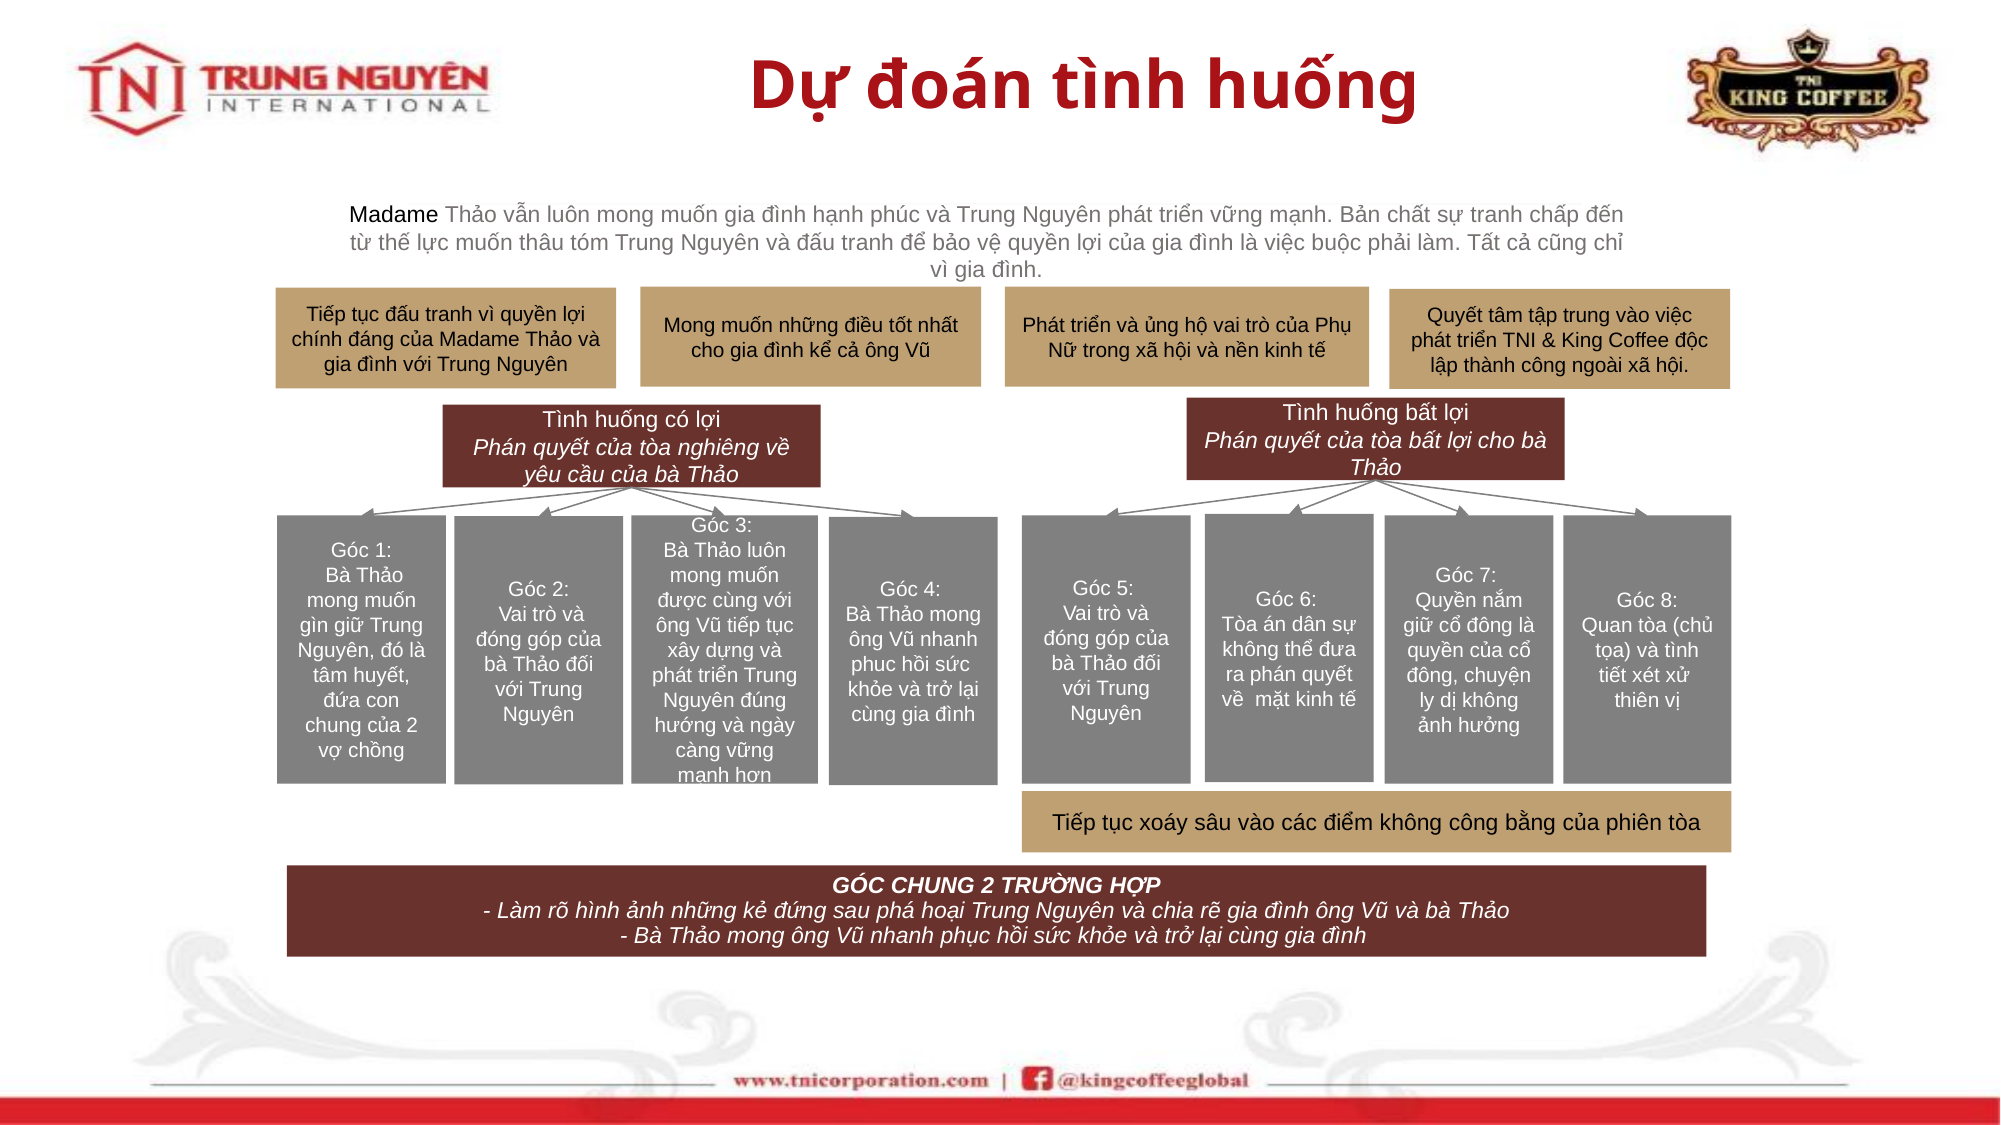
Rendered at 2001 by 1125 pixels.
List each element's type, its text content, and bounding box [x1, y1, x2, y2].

text_box Góc 3: Bà Thảo luôn mong muốn được cùng với ông Vũ tiếp tục xây dựng và phát triển Trung Nguyên đúng hướng và ngày càng vững mạnh hơn [631, 517, 819, 784]
text_box Góc 1: Bà Thảo mong muốn gìn giữ Trung Nguyên, đó là tâm huyết, đứa con chung của 2 vợ chồng [277, 515, 446, 784]
picture [0, 0, 2001, 1125]
text_box Tình huống có lợi Phán quyết của tòa nghiêng về yêu cầu của bà Thảo [442, 404, 821, 487]
text_box Tiếp tục xoáy sâu vào các điểm không công bằng của phiên tòa [1021, 791, 1732, 853]
text_box Góc 8: Quan tòa (chủ tọa) và tình tiết xét xử thiên vị [1563, 515, 1732, 784]
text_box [361, 487, 538, 516]
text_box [1106, 480, 1376, 516]
text_box Madame Thảo vẫn luôn mong muốn gia đình hạnh phúc và Trung Nguyên phát triển vững mạnh. Bản chất sự tranh chấp đến từ thế lực muốn thâu tóm Trung Nguyên và đấu tranh để bảo vệ quyền lợi của gia đình là việc buộc phải làm. Tất cả cũng chỉ vì gia đình. [326, 203, 1648, 279]
text_box Góc 6: Tòa án dân sự không thể đưa ra phán quyết về mặt kinh tế [1204, 516, 1374, 783]
text_box Góc 4: Bà Thảo mong ông Vũ nhanh phuc hồi sức khỏe và trở lại cùng gia đình [828, 516, 998, 786]
text_box Tiếp tục đấu tranh vì quyền lợi chính đáng của Madame Thảo và gia đình với Trung Nguyên [275, 287, 617, 389]
text_box Phát triển và ủng hộ vai trò của Phụ Nữ trong xã hội và nền kinh tế [1004, 286, 1370, 387]
text_box Dự đoán tình huống [481, 39, 1688, 124]
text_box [1376, 480, 1648, 516]
text_box Góc 7: Quyền nắm giữ cổ đông là quyền của cổ đông, chuyện ly dị không ảnh hưởng [1384, 516, 1554, 784]
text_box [538, 487, 631, 517]
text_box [631, 487, 914, 517]
text_box Quyết tâm tập trung vào việc phát triển TNI & King Coffee độc lập thành công ngoài xã hội. [1389, 288, 1731, 390]
text_box Góc 5: Vai trò và đóng góp của bà Thảo đối với Trung Nguyên [1021, 515, 1191, 784]
text_box Mong muốn những điều tốt nhất cho gia đình kể cả ông Vũ [640, 286, 982, 387]
text_box Góc 2: Vai trò và đóng góp của bà Thảo đối với Trung Nguyên [454, 516, 624, 785]
text_box GÓC CHUNG 2 TRƯỜNG HỢP - Làm rõ hình ảnh những kẻ đứng sau phá hoại Trung Nguyên và chia rẽ gia đình ông Vũ và bà Thảo - Bà Thảo mong ông Vũ nhanh phục hồi sức khỏe và trở lại cùng gia đình [286, 865, 1707, 957]
text_box Tình huống bất lợi Phán quyết của tòa bất lợi cho bà Thảo [1186, 397, 1565, 480]
